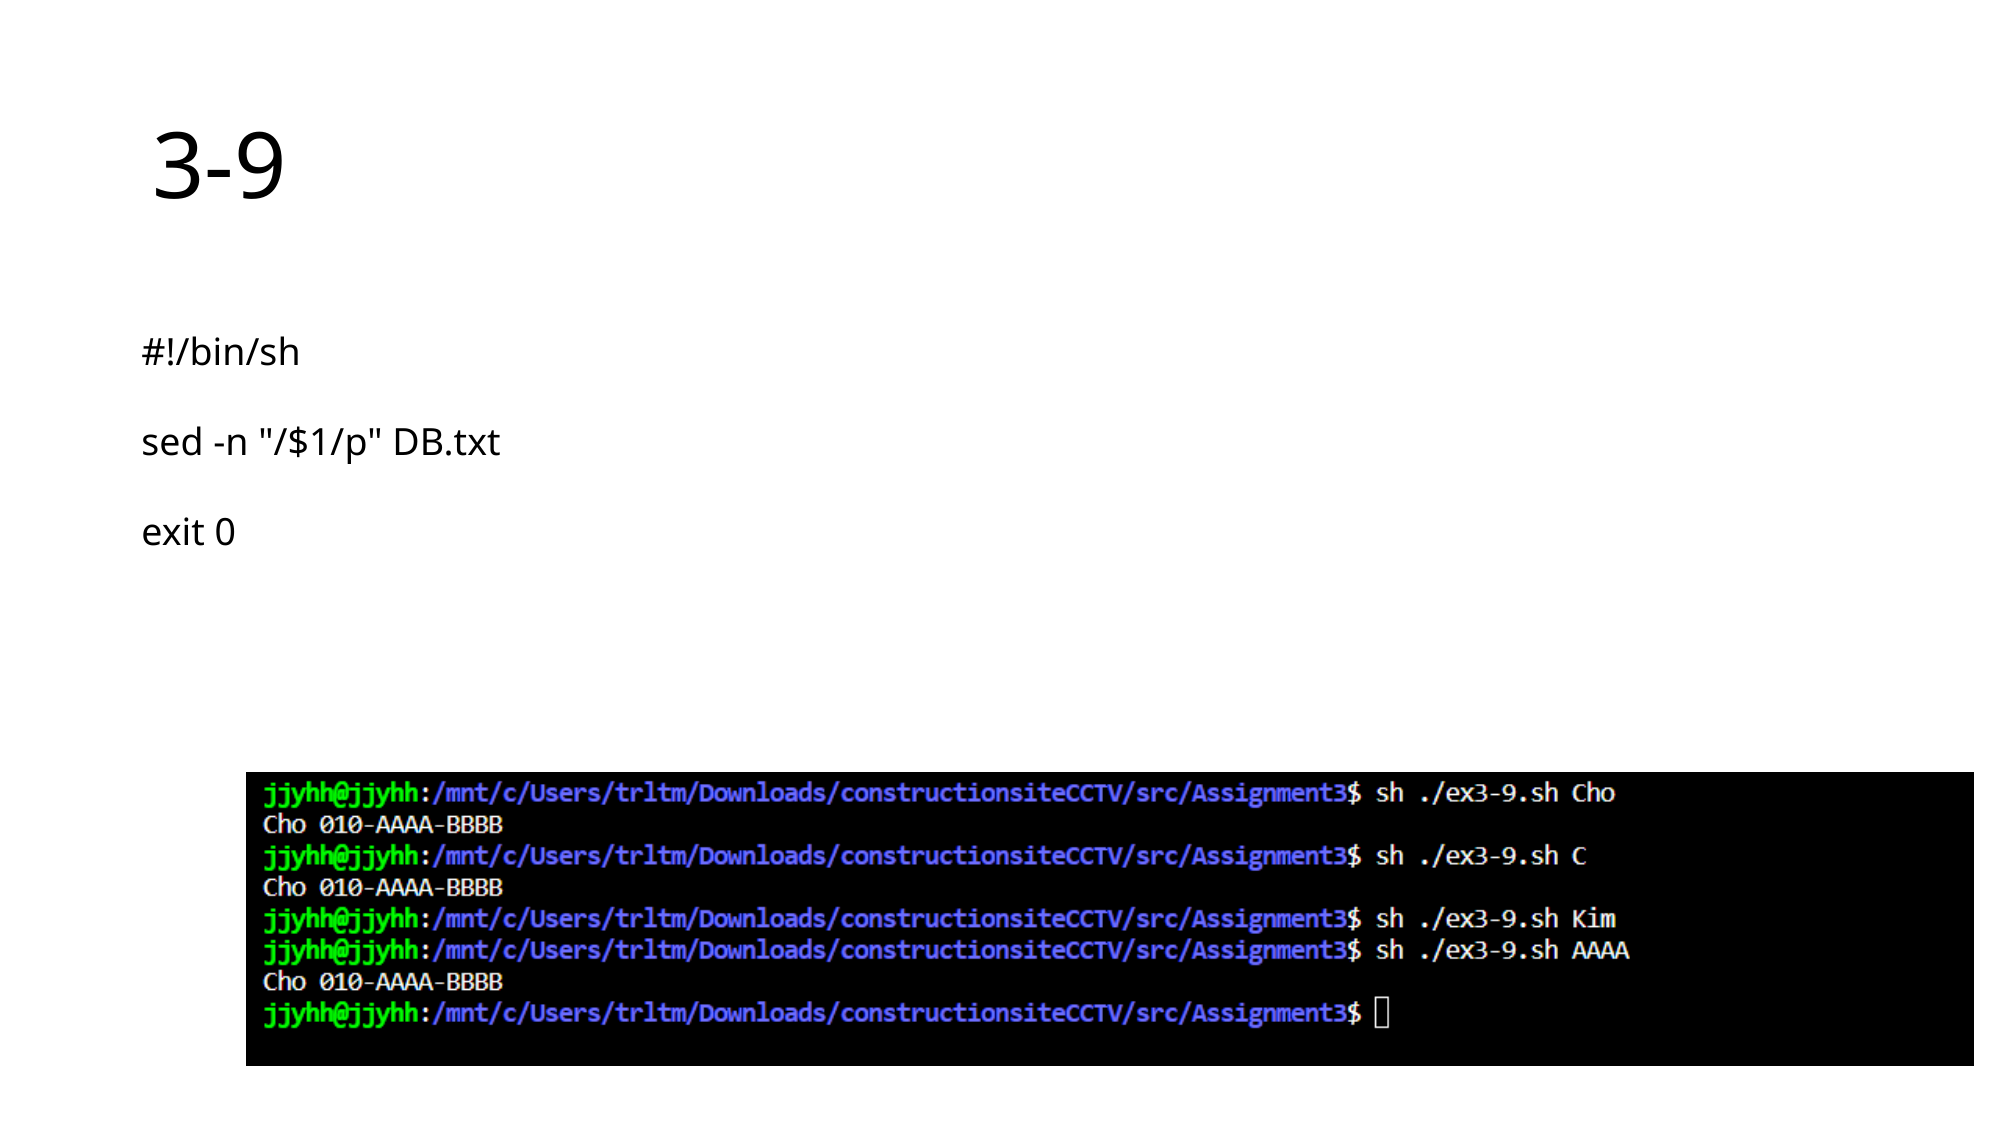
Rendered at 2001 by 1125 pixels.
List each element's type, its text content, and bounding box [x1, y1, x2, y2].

title 3-9 [137, 59, 1863, 278]
text_box #!/bin/sh sed -n "/$1/p" DB.txt exit 0 [126, 320, 1127, 560]
picture [246, 772, 1974, 1066]
